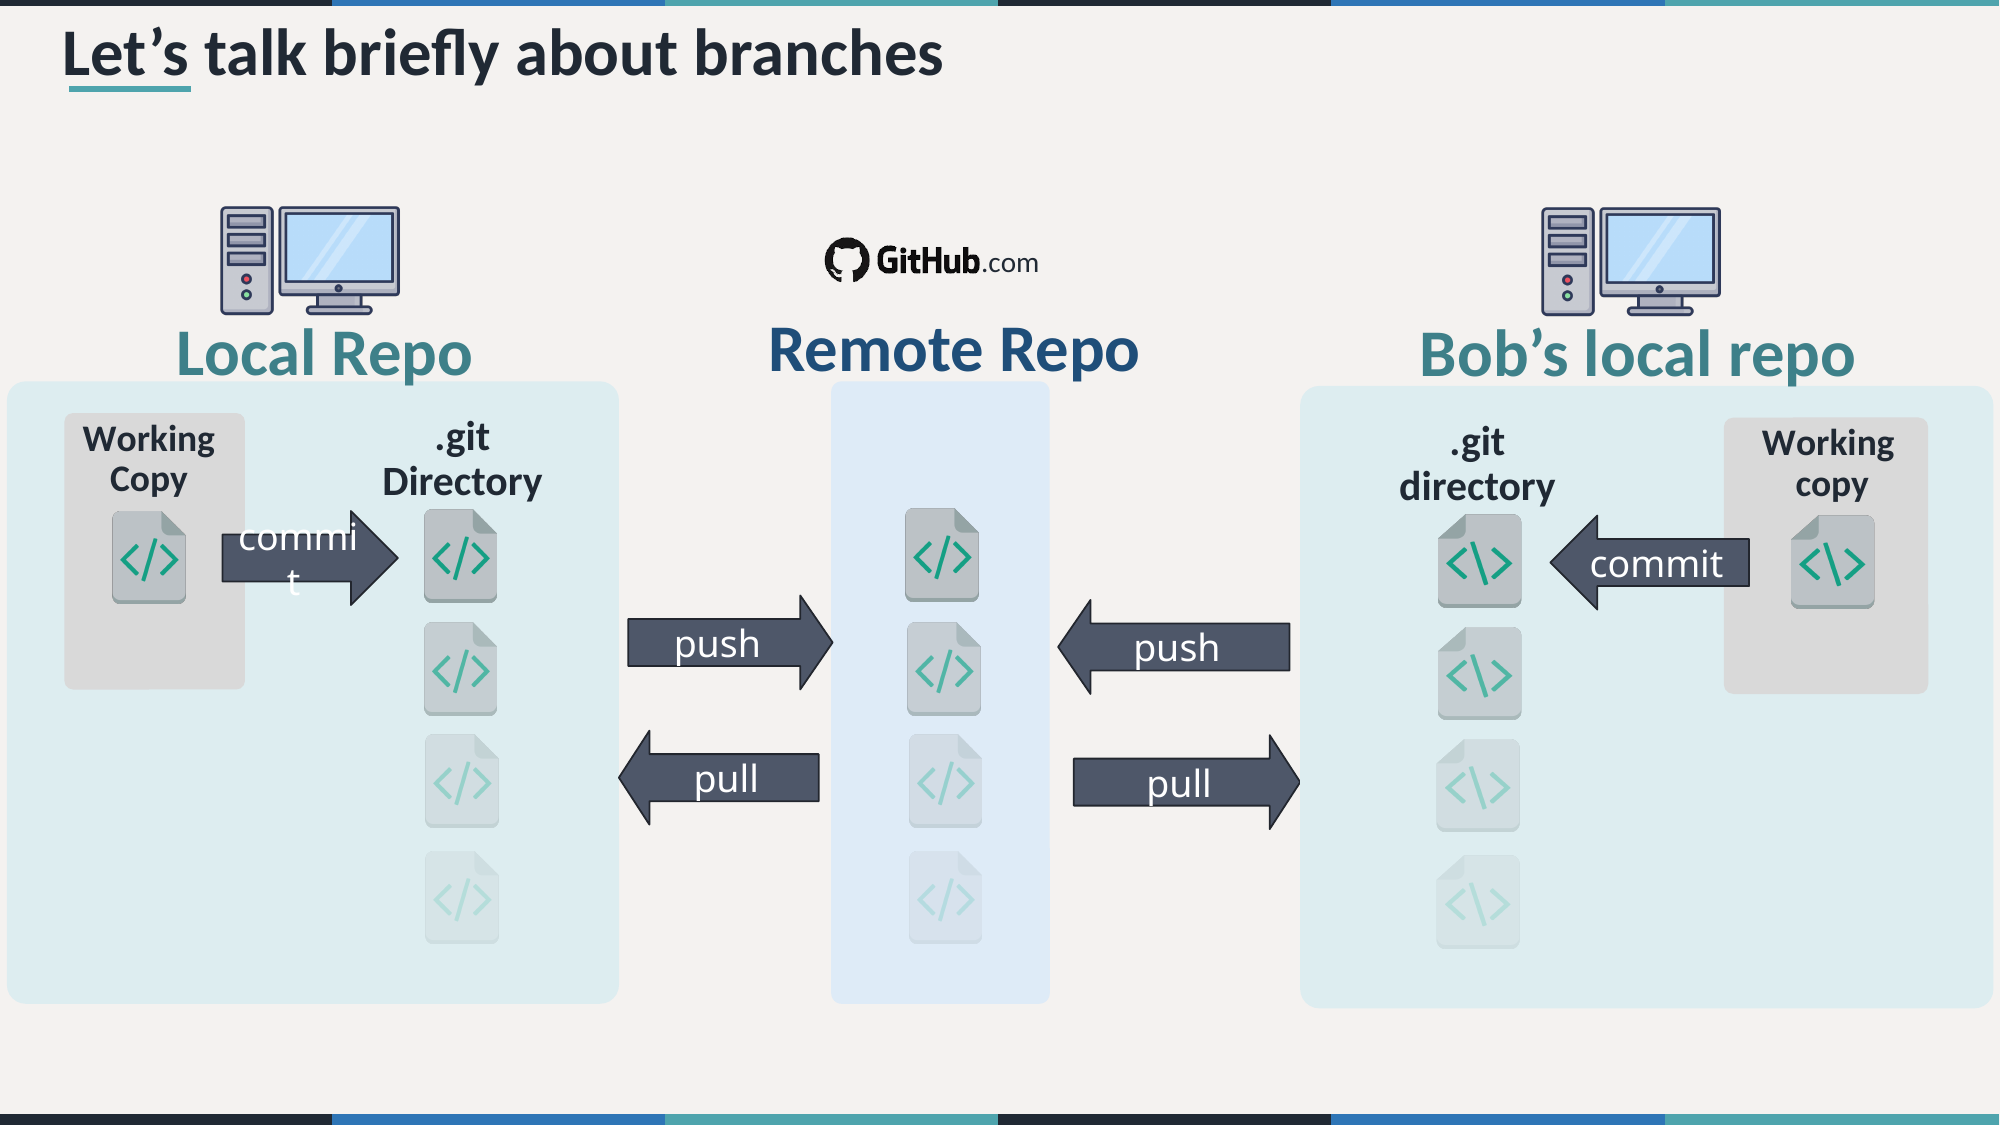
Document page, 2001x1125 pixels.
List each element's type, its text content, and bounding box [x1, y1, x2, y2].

text_box push [1161, 622, 1291, 672]
text_box pull [1161, 734, 1299, 830]
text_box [1299, 161, 1994, 1009]
title Let’s talk briefly about branches [47, 9, 1789, 98]
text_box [6, 161, 1161, 1005]
